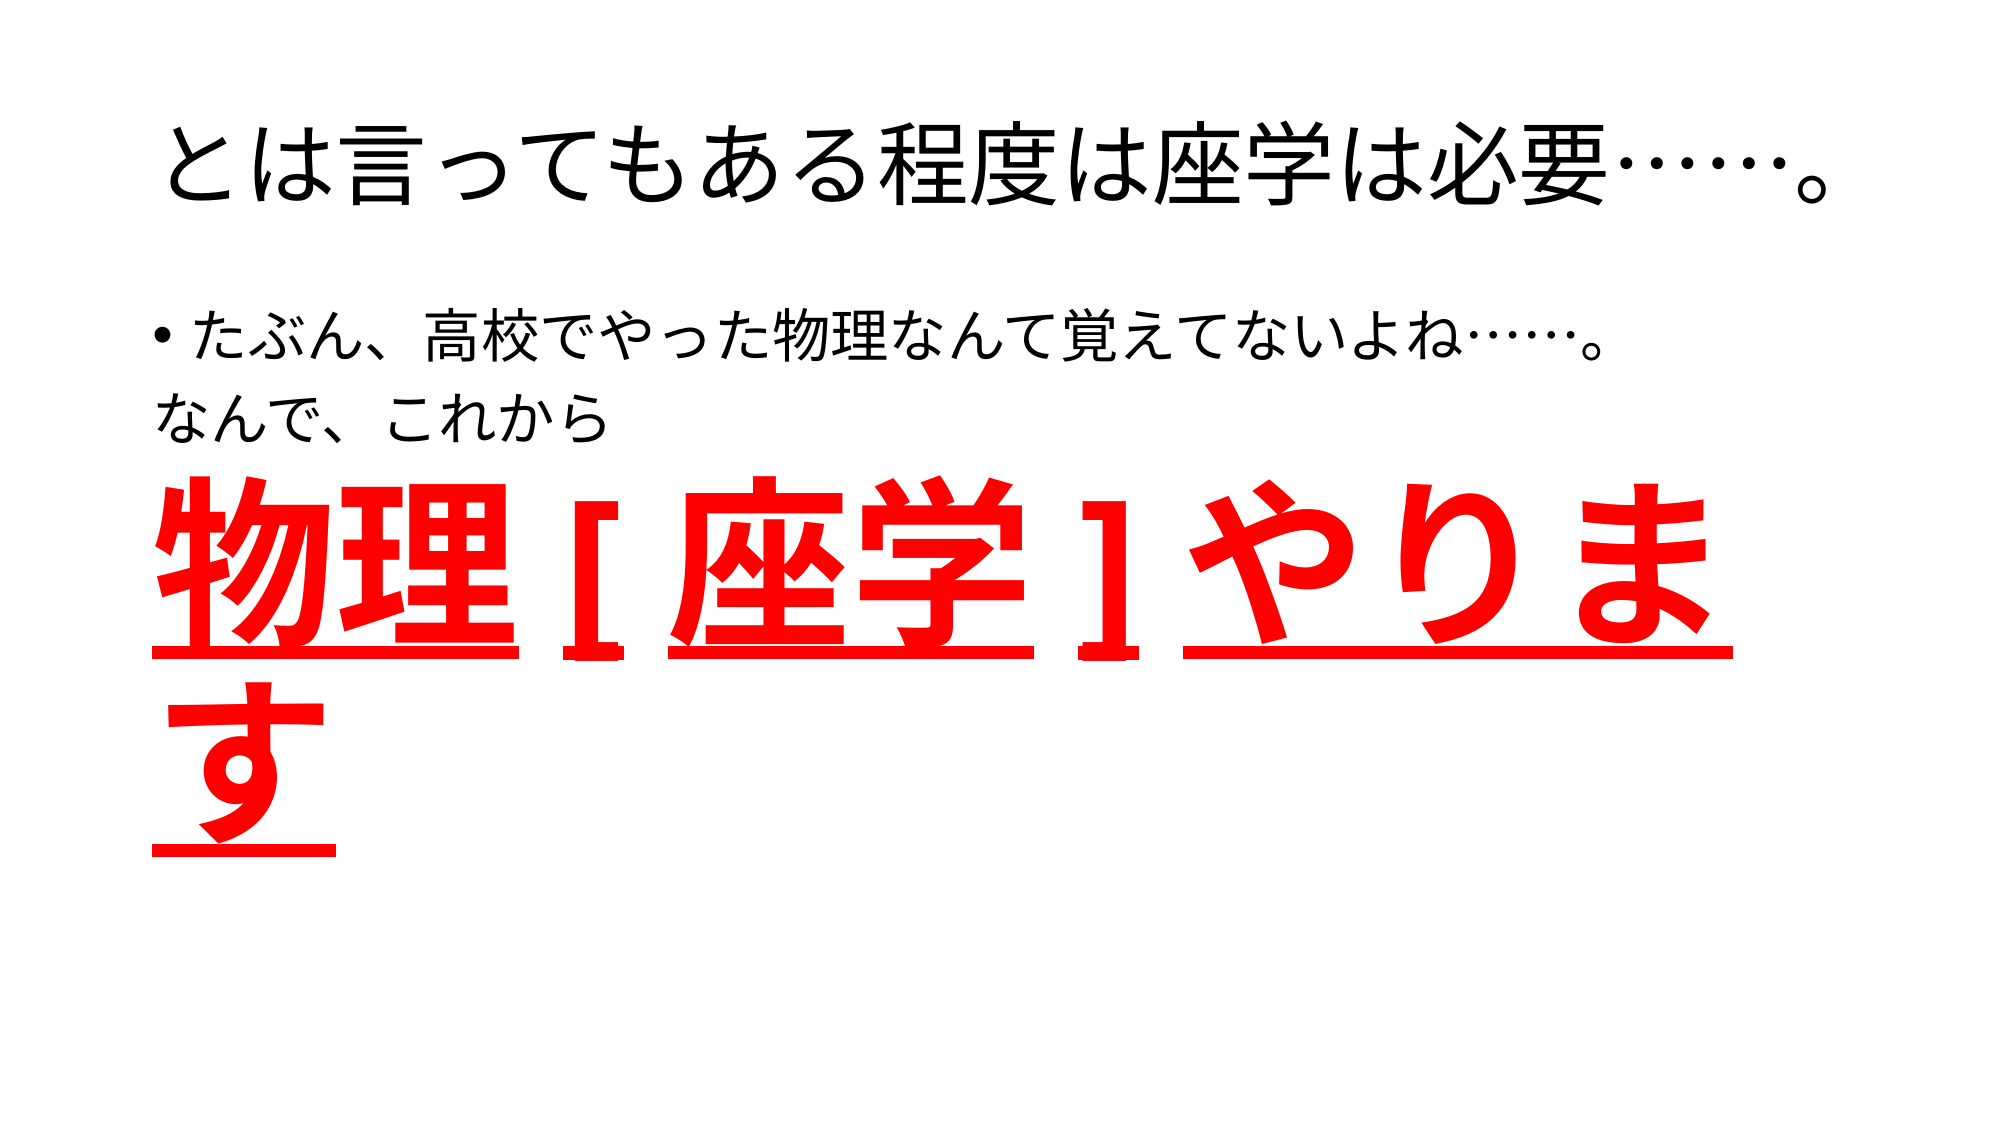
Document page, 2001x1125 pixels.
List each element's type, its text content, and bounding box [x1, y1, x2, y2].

list たぶん、高校でやった物理なんて覚えてないよね……。 なんで、これから 物理[座学]やります [137, 299, 1863, 1014]
title とは言ってもある程度は座学は必要……。 [137, 59, 1863, 278]
